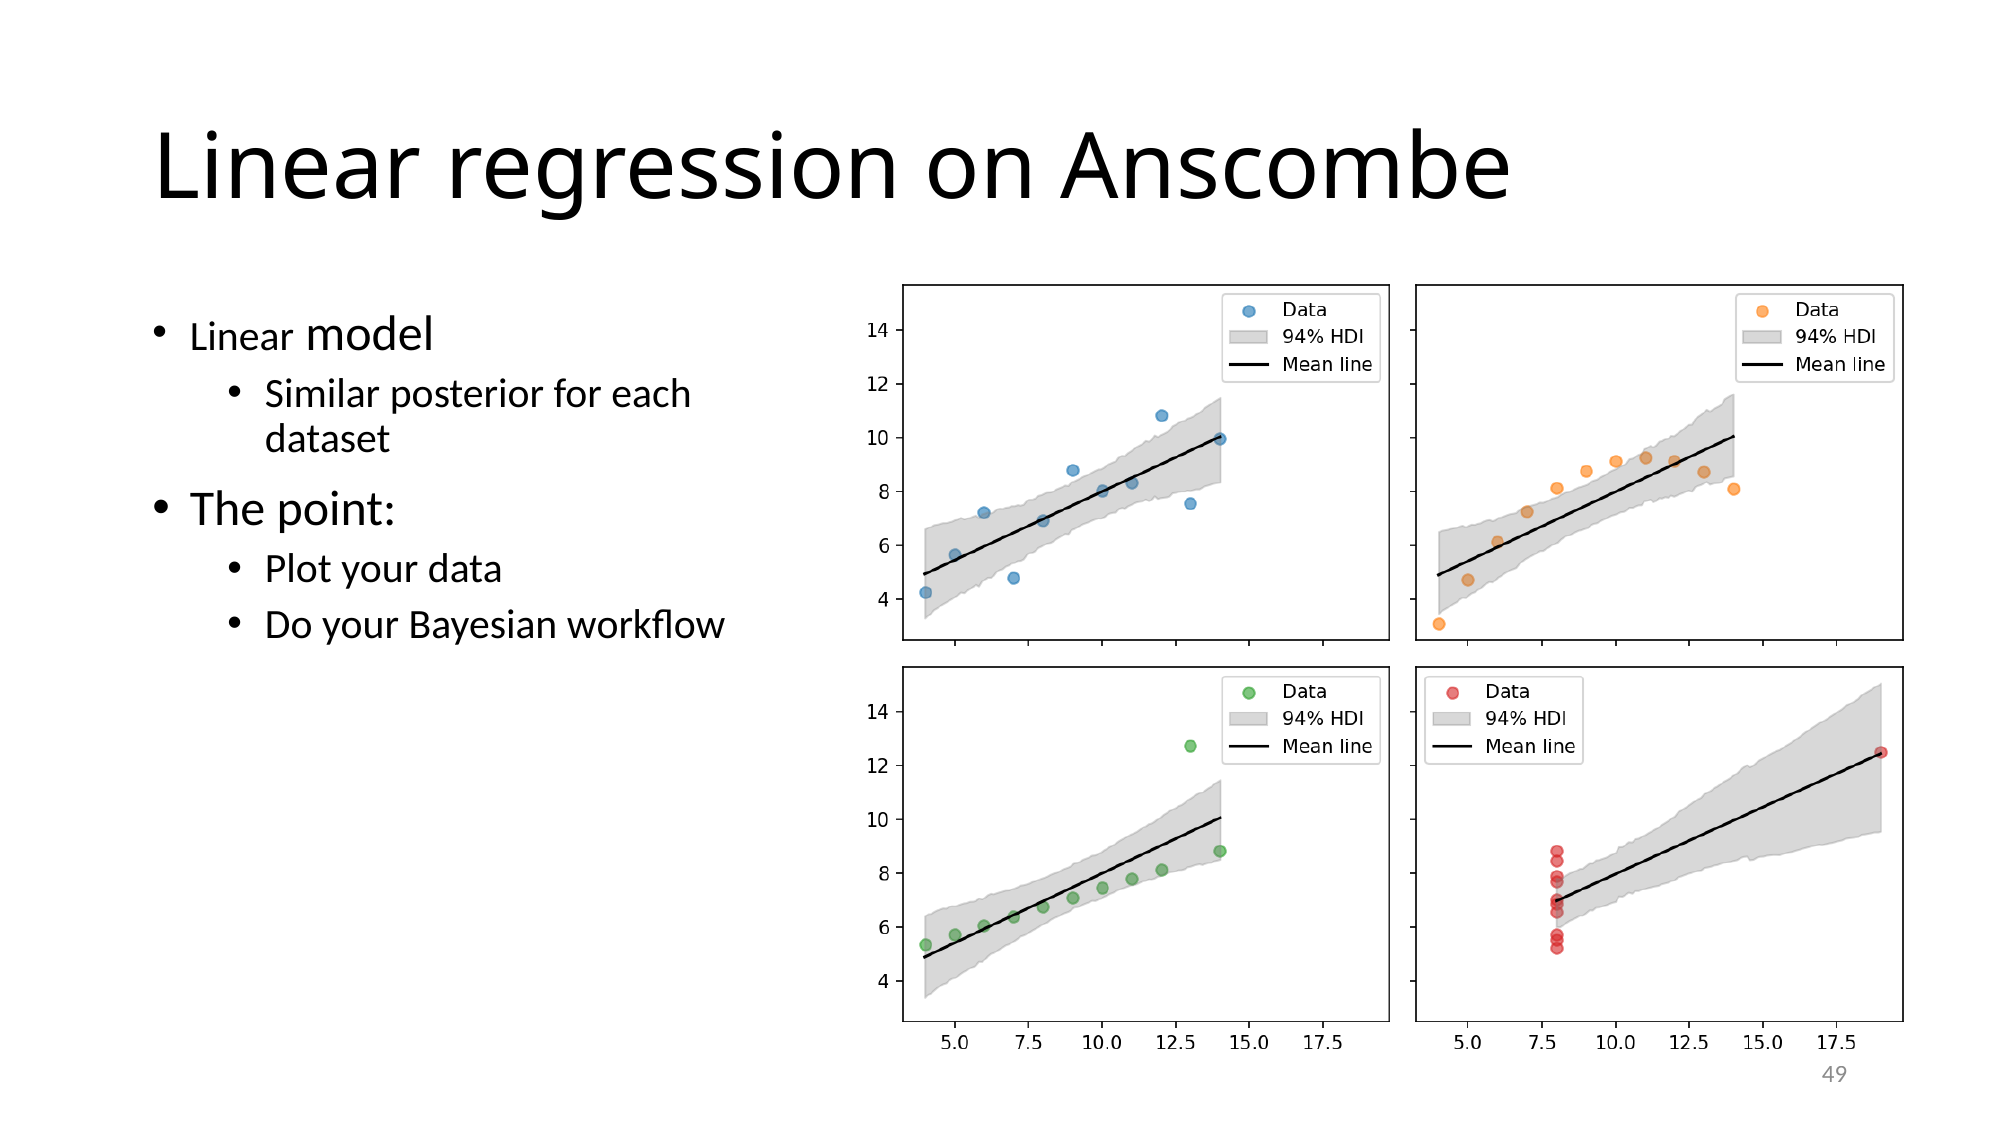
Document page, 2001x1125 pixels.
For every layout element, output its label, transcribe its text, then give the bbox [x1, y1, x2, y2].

list Linear model Similar posterior for each dataset The point: Plot your data Do your Bayesian workflow [137, 299, 815, 1014]
picture [852, 271, 1916, 1066]
title Linear regression on Anscombe [137, 59, 1863, 278]
slide_number 49 [1412, 1066, 1863, 1103]
